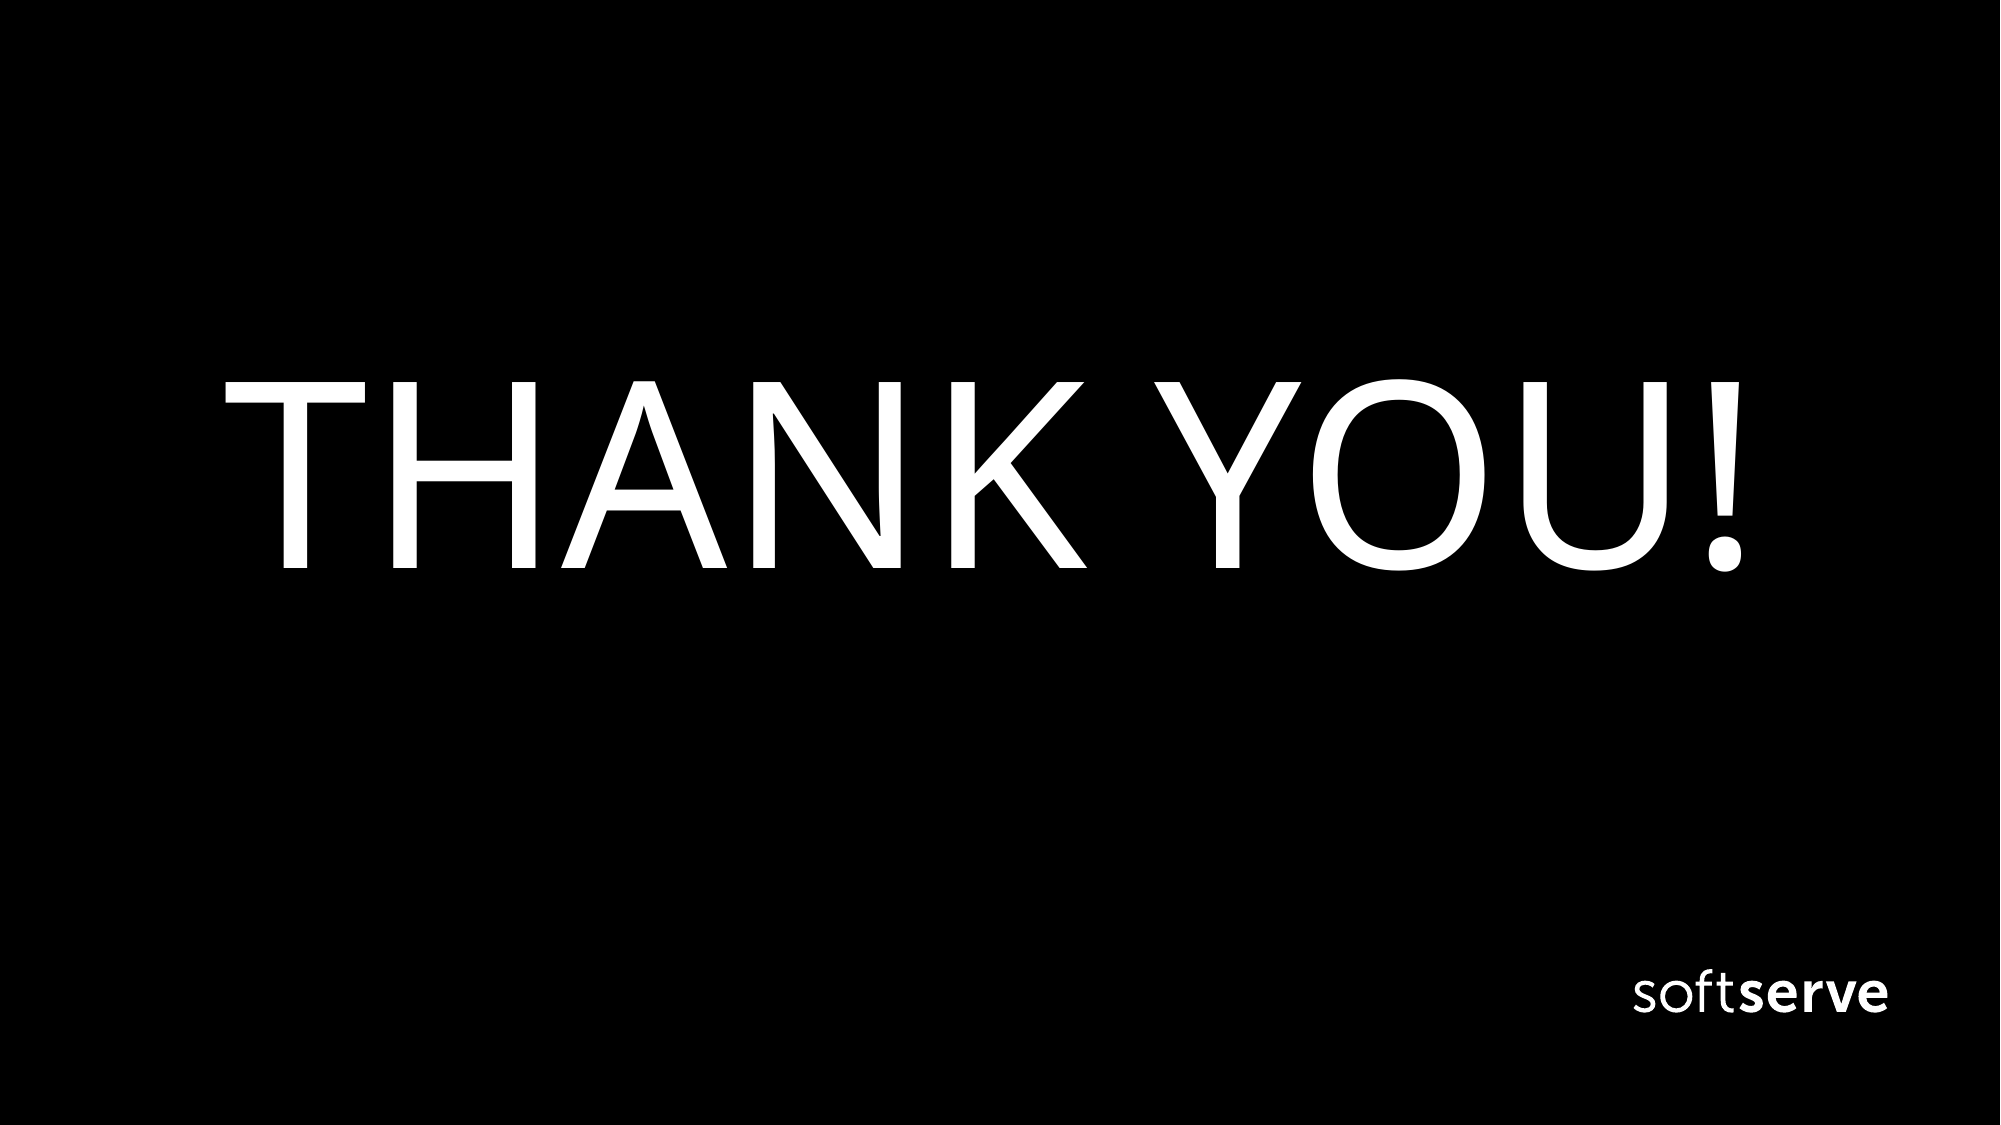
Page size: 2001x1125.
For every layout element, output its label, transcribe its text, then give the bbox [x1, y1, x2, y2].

title THANK YOU! [112, 112, 1888, 900]
